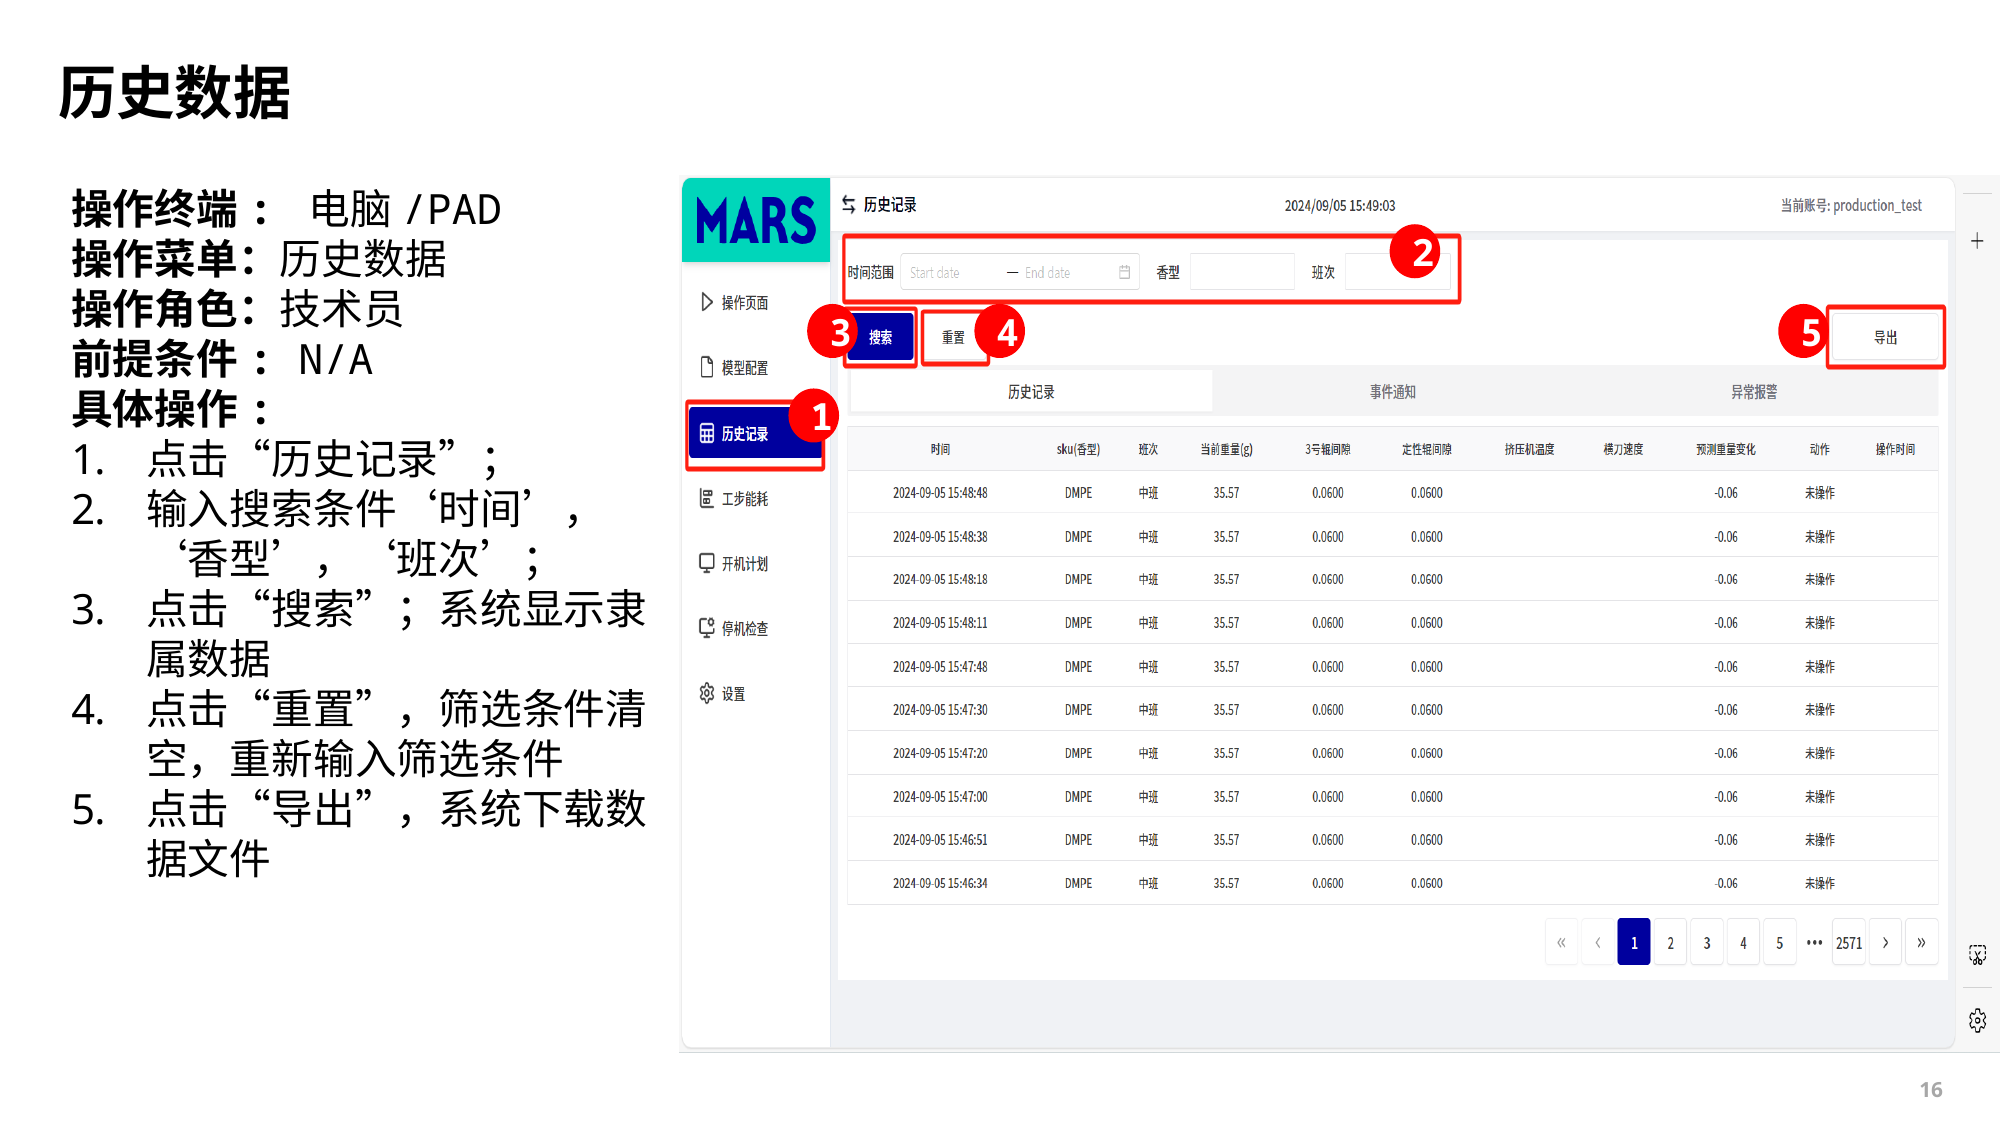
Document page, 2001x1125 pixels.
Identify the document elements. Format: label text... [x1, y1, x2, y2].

picture [679, 175, 2000, 1053]
slide_number 16 [1816, 1075, 1943, 1107]
text_box 操作终端: 电脑/PAD 操作菜单：历史数据 操作角色：技术员 前提条件: N/A 具体操作: 点击“历史记录”； 输入搜索条件‘时间’，‘香型’，‘班次’； 点击“搜索”；系统显示隶属数据 点击“重置”，筛选条件清空，重新输入筛选条件 点击“导出”，系统下载数据文件 [56, 175, 679, 1053]
title 历史数据 [56, 54, 1943, 175]
